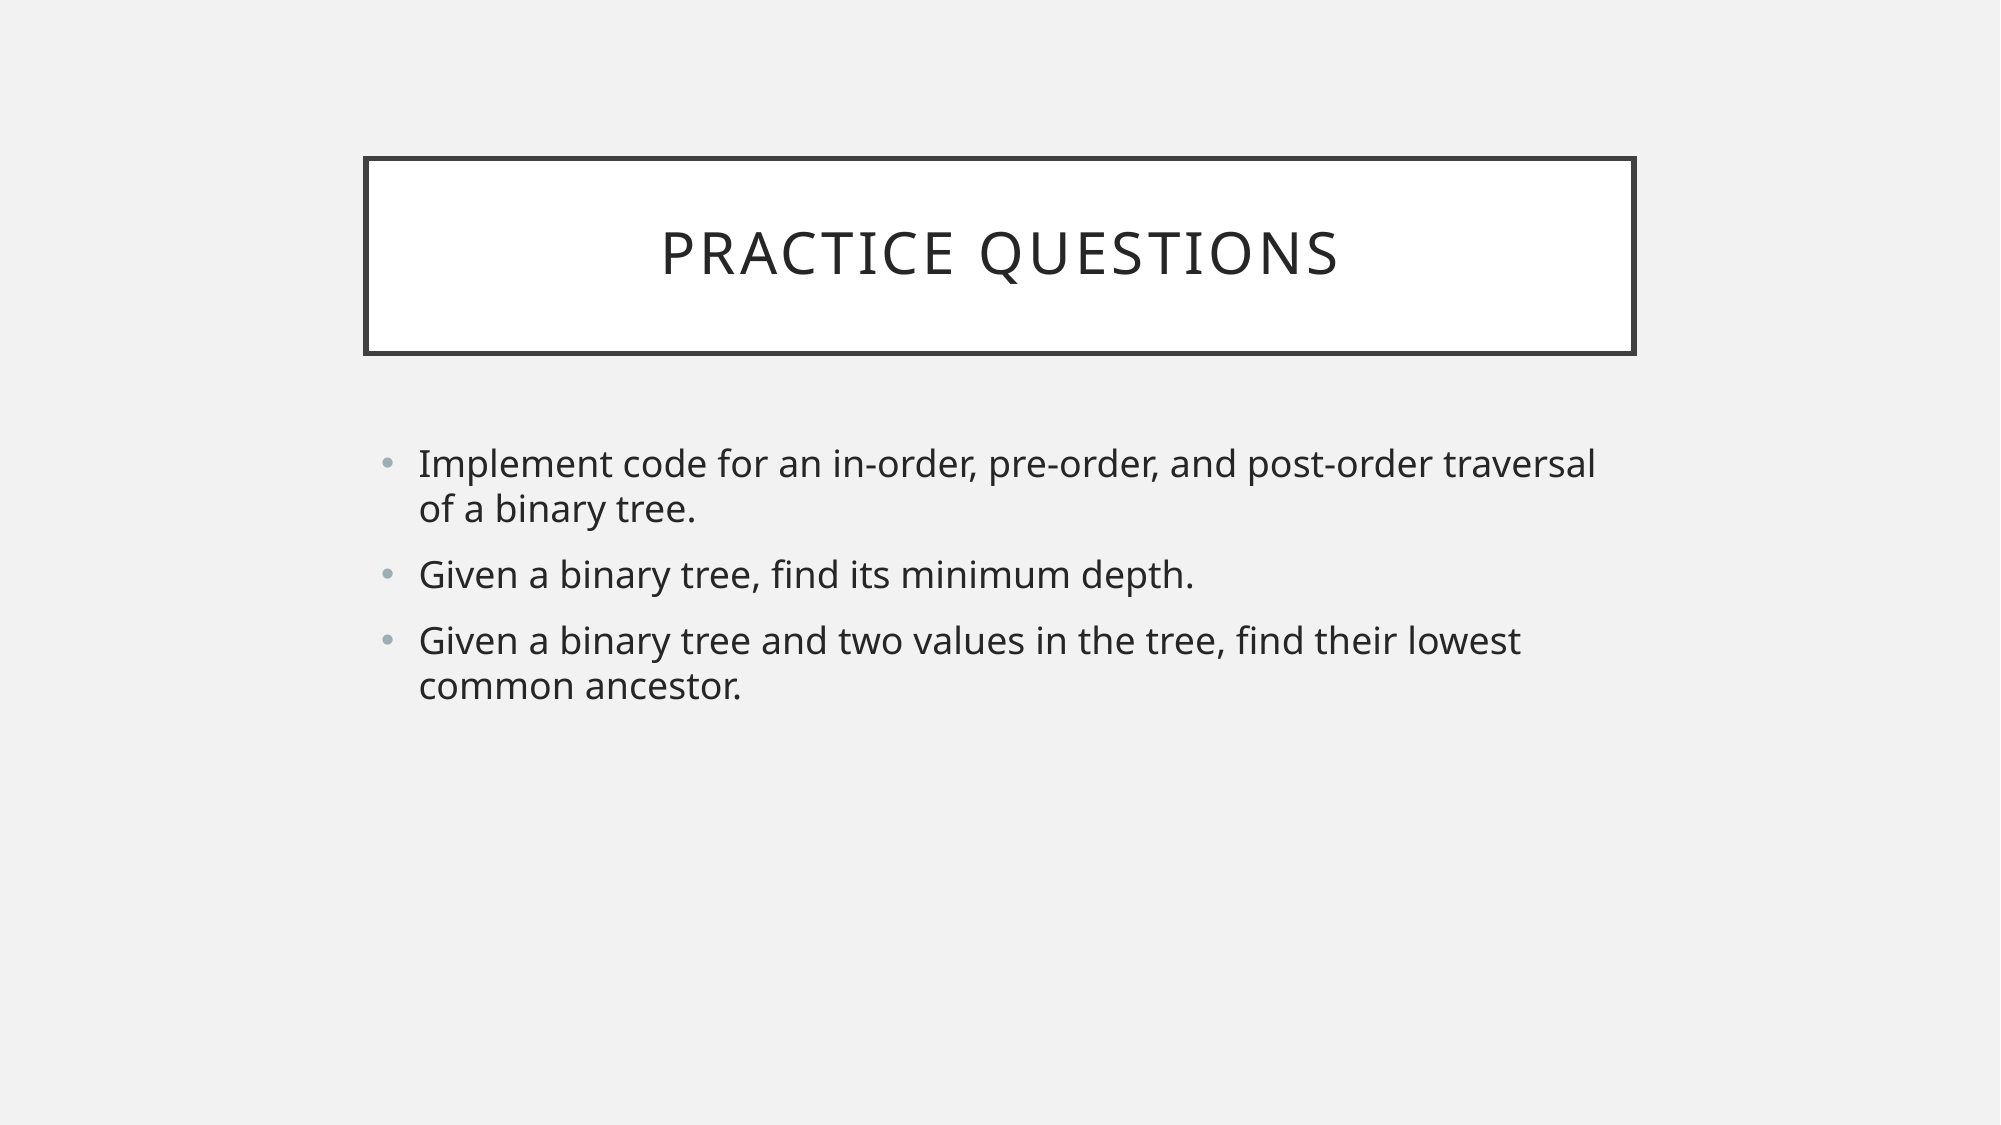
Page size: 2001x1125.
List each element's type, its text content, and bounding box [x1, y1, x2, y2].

title Practice questions [363, 156, 1637, 356]
list Implement code for an in-order, pre-order, and post-order traversal of a binary tree. Given a binary tree, find its minimum depth. Given a binary tree and two values in the tree, find their lowest common ancestor. [366, 432, 1634, 942]
